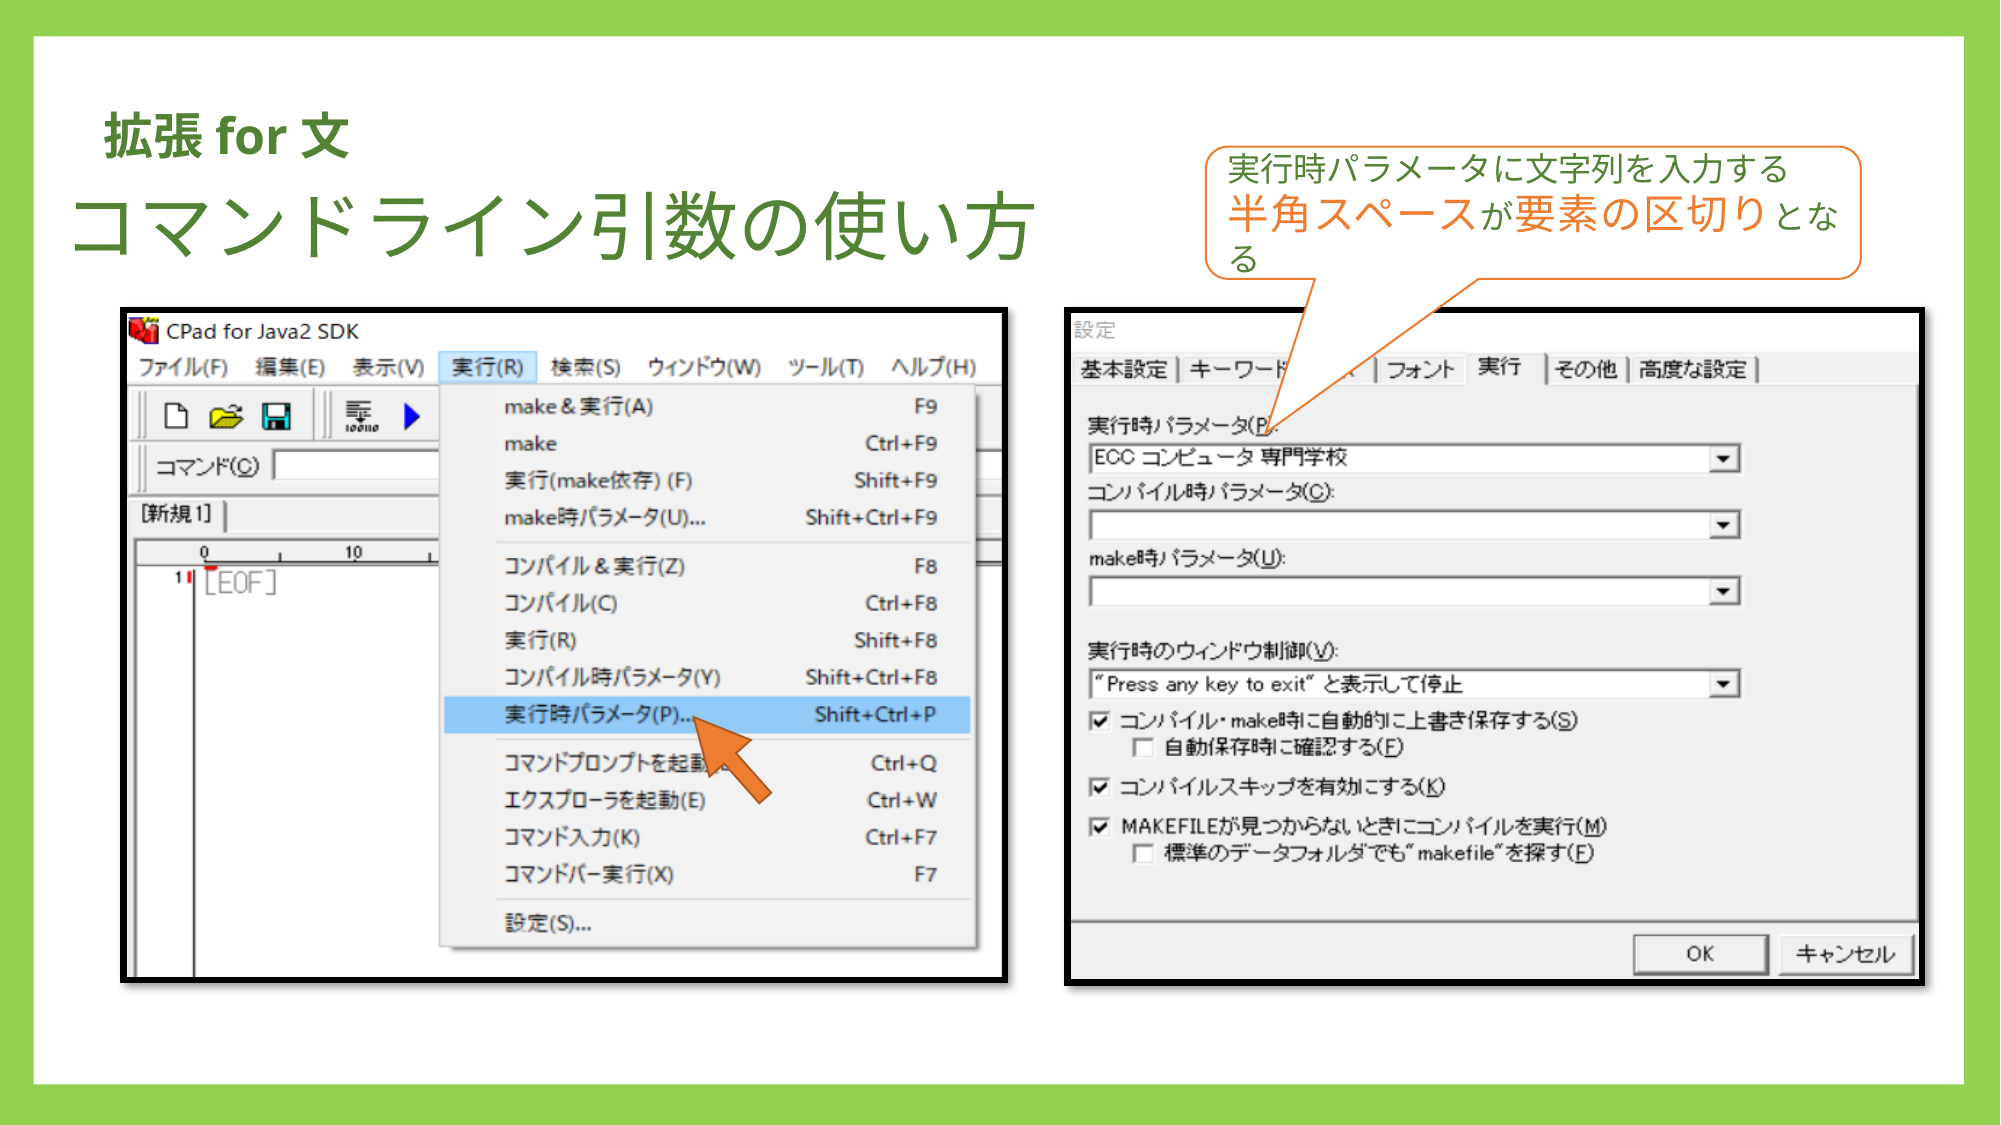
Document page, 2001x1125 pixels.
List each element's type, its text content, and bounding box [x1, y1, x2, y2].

text_box 拡張for文 [88, 96, 366, 172]
picture [126, 312, 1002, 977]
text_box コマンドライン引数の使い方 [48, 172, 1054, 278]
picture [1070, 312, 1919, 980]
text_box 実行時パラメータに文字列を入力する 半角スペースが要素の区切りとなる [1204, 145, 1862, 312]
